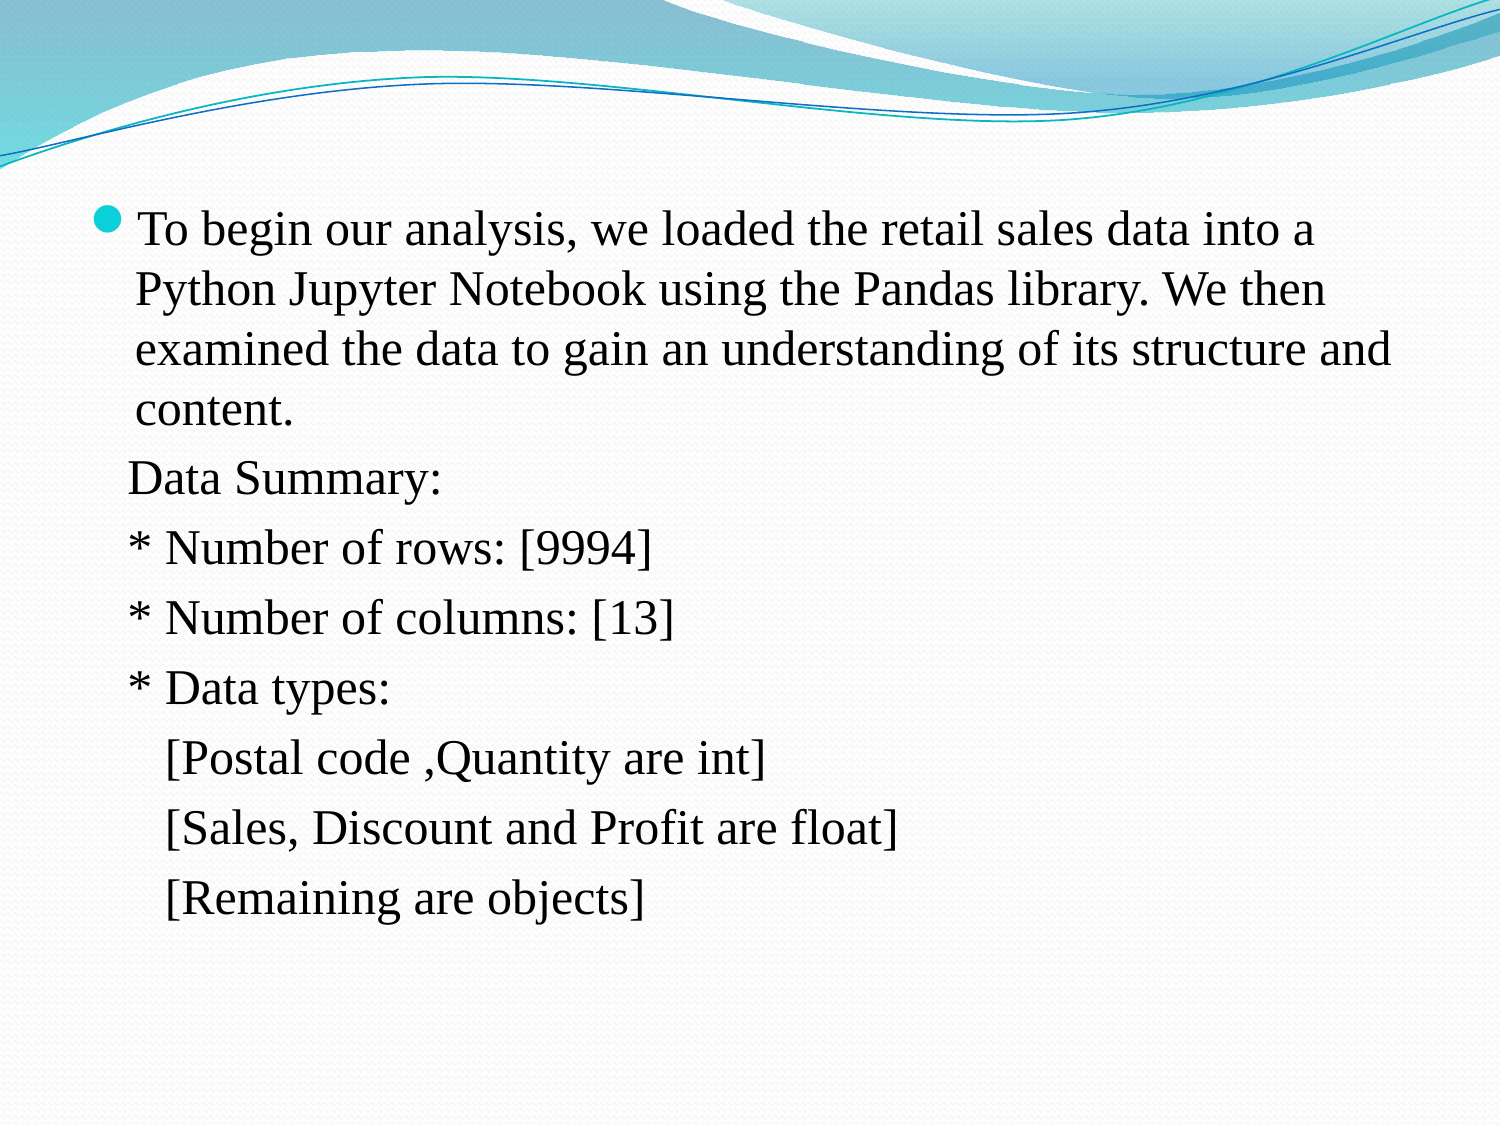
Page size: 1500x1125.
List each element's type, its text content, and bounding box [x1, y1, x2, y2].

list To begin our analysis, we loaded the retail sales data into a Python Jupyter Notebook using the Pandas library. We then examined the data to gain an understanding of its structure and content. Data Summary: * Number of rows: [9994] * Number of columns: [13] * Data types: [Postal code ,Quantity are int] [Sales, Discount and Profit are float] [Remaining are objects] [75, 187, 1425, 1038]
